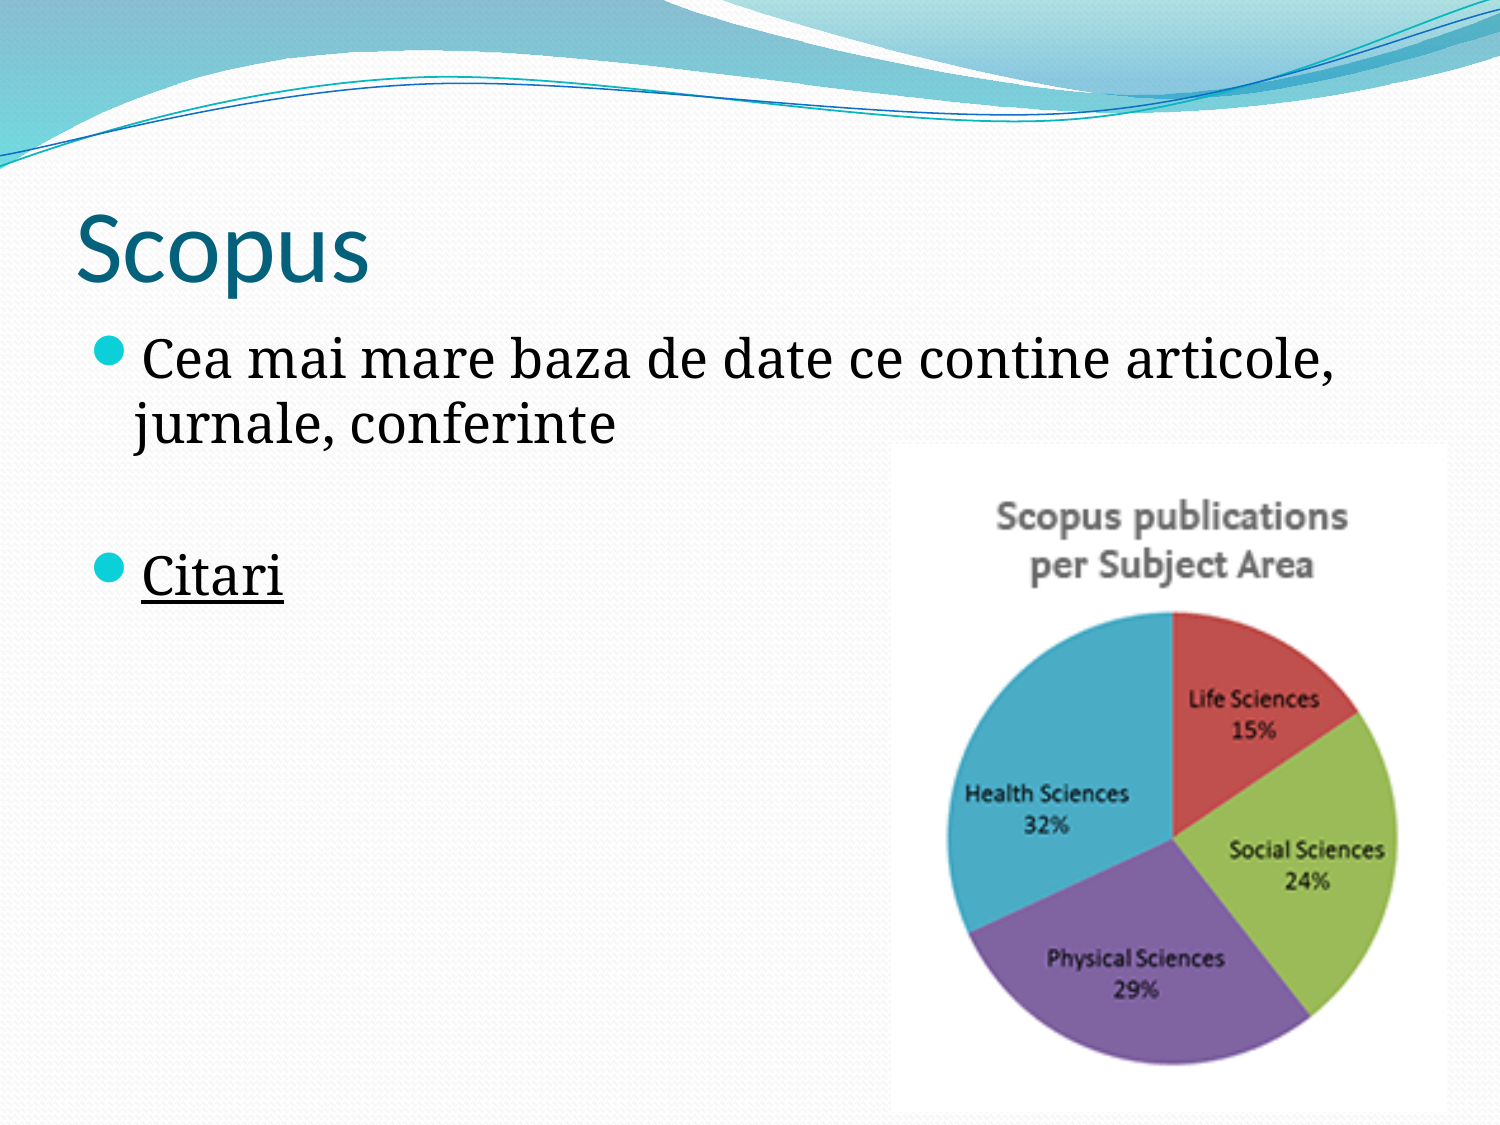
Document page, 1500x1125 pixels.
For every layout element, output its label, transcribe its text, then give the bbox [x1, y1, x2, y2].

picture [891, 444, 1448, 1112]
title The Scimago Journal Rank [884, 445, 891, 1038]
title Scopus [75, 115, 1425, 303]
list Cea mai mare baza de date ce contine articole, jurnale, conferinte Citari [75, 317, 1425, 1038]
